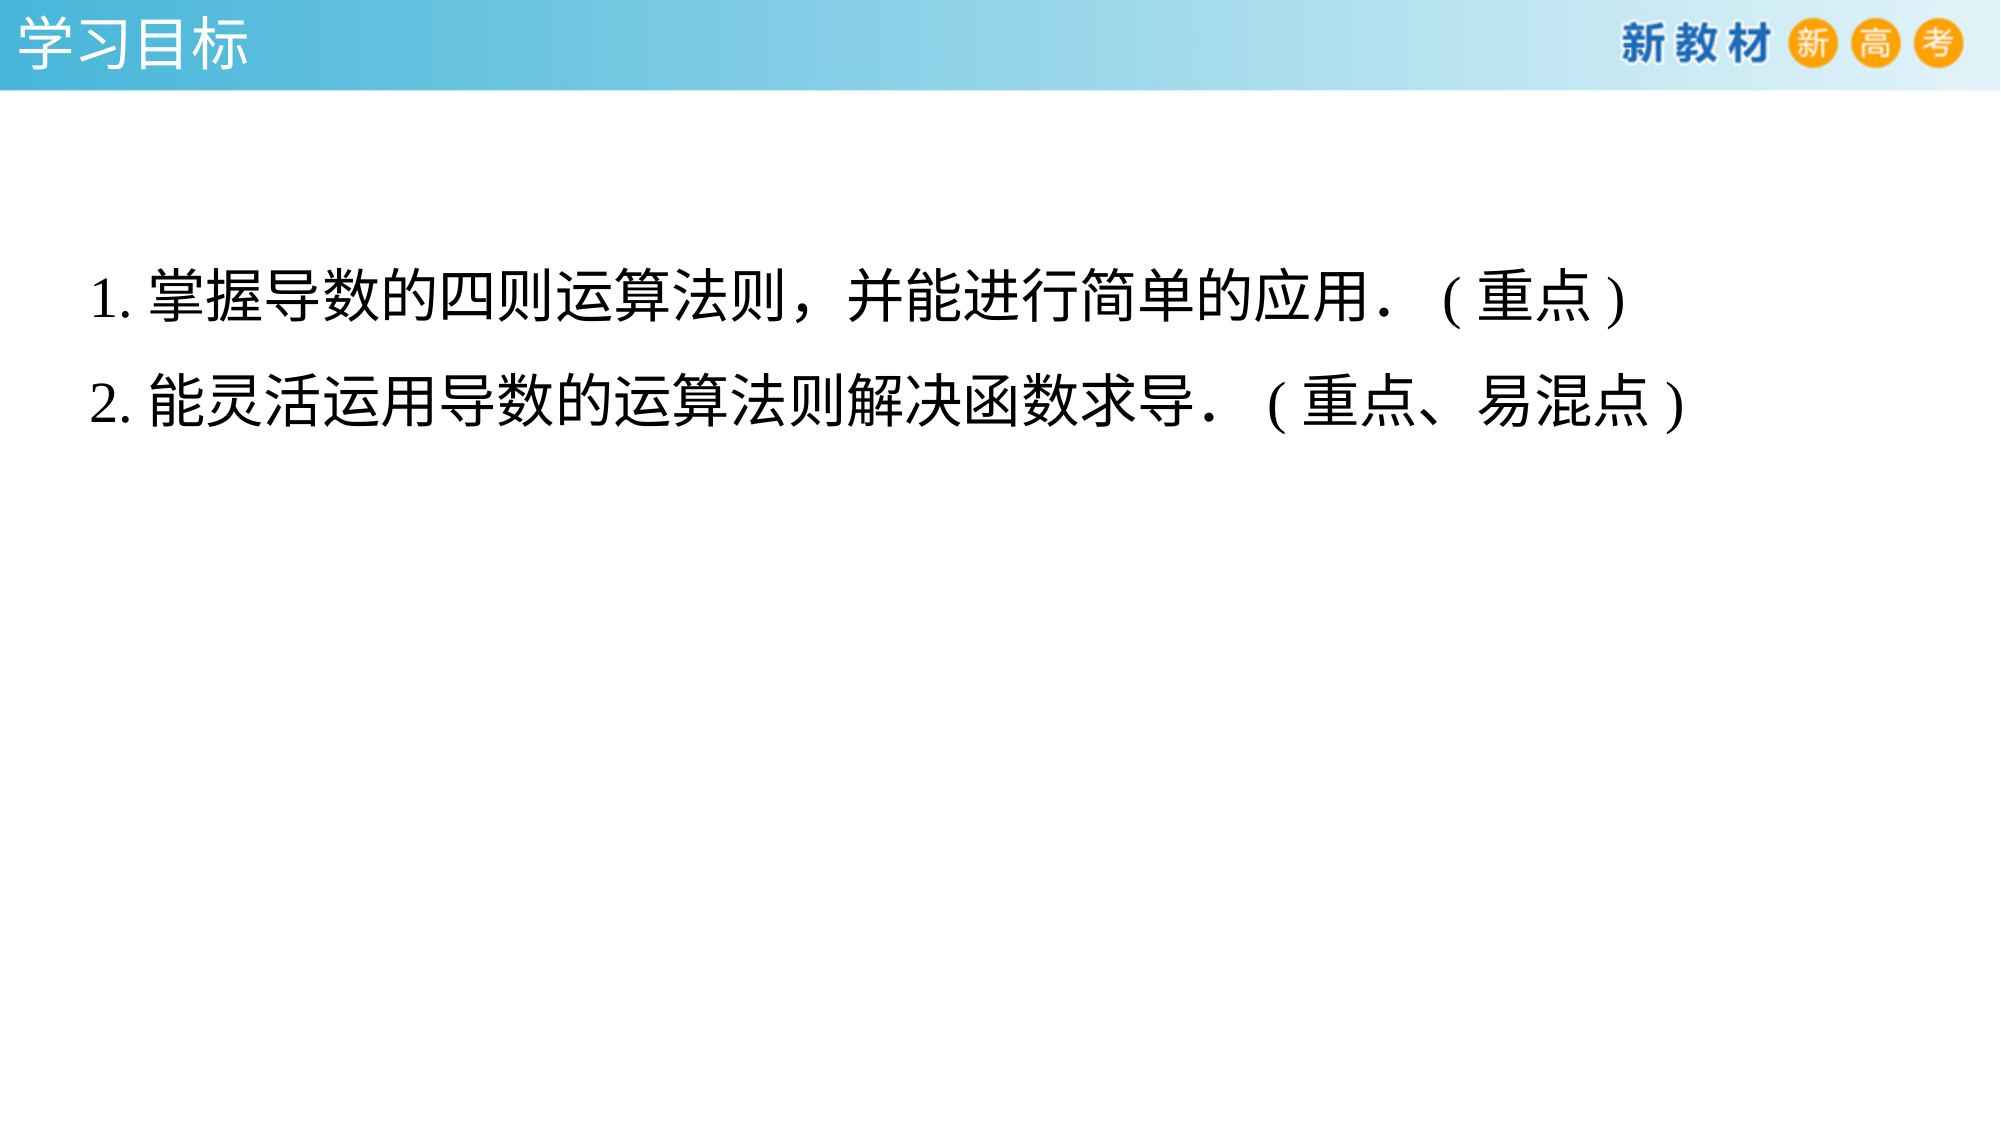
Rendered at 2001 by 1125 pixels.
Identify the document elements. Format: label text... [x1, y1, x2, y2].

text_box 学习目标 [1, 0, 265, 85]
text_box 1.掌握导数的四则运算法则，并能进行简单的应用．(重点) 2.能灵活运用导数的运算法则解决函数求导．(重点、易混点) [74, 217, 1854, 547]
picture [0, 0, 2001, 1125]
